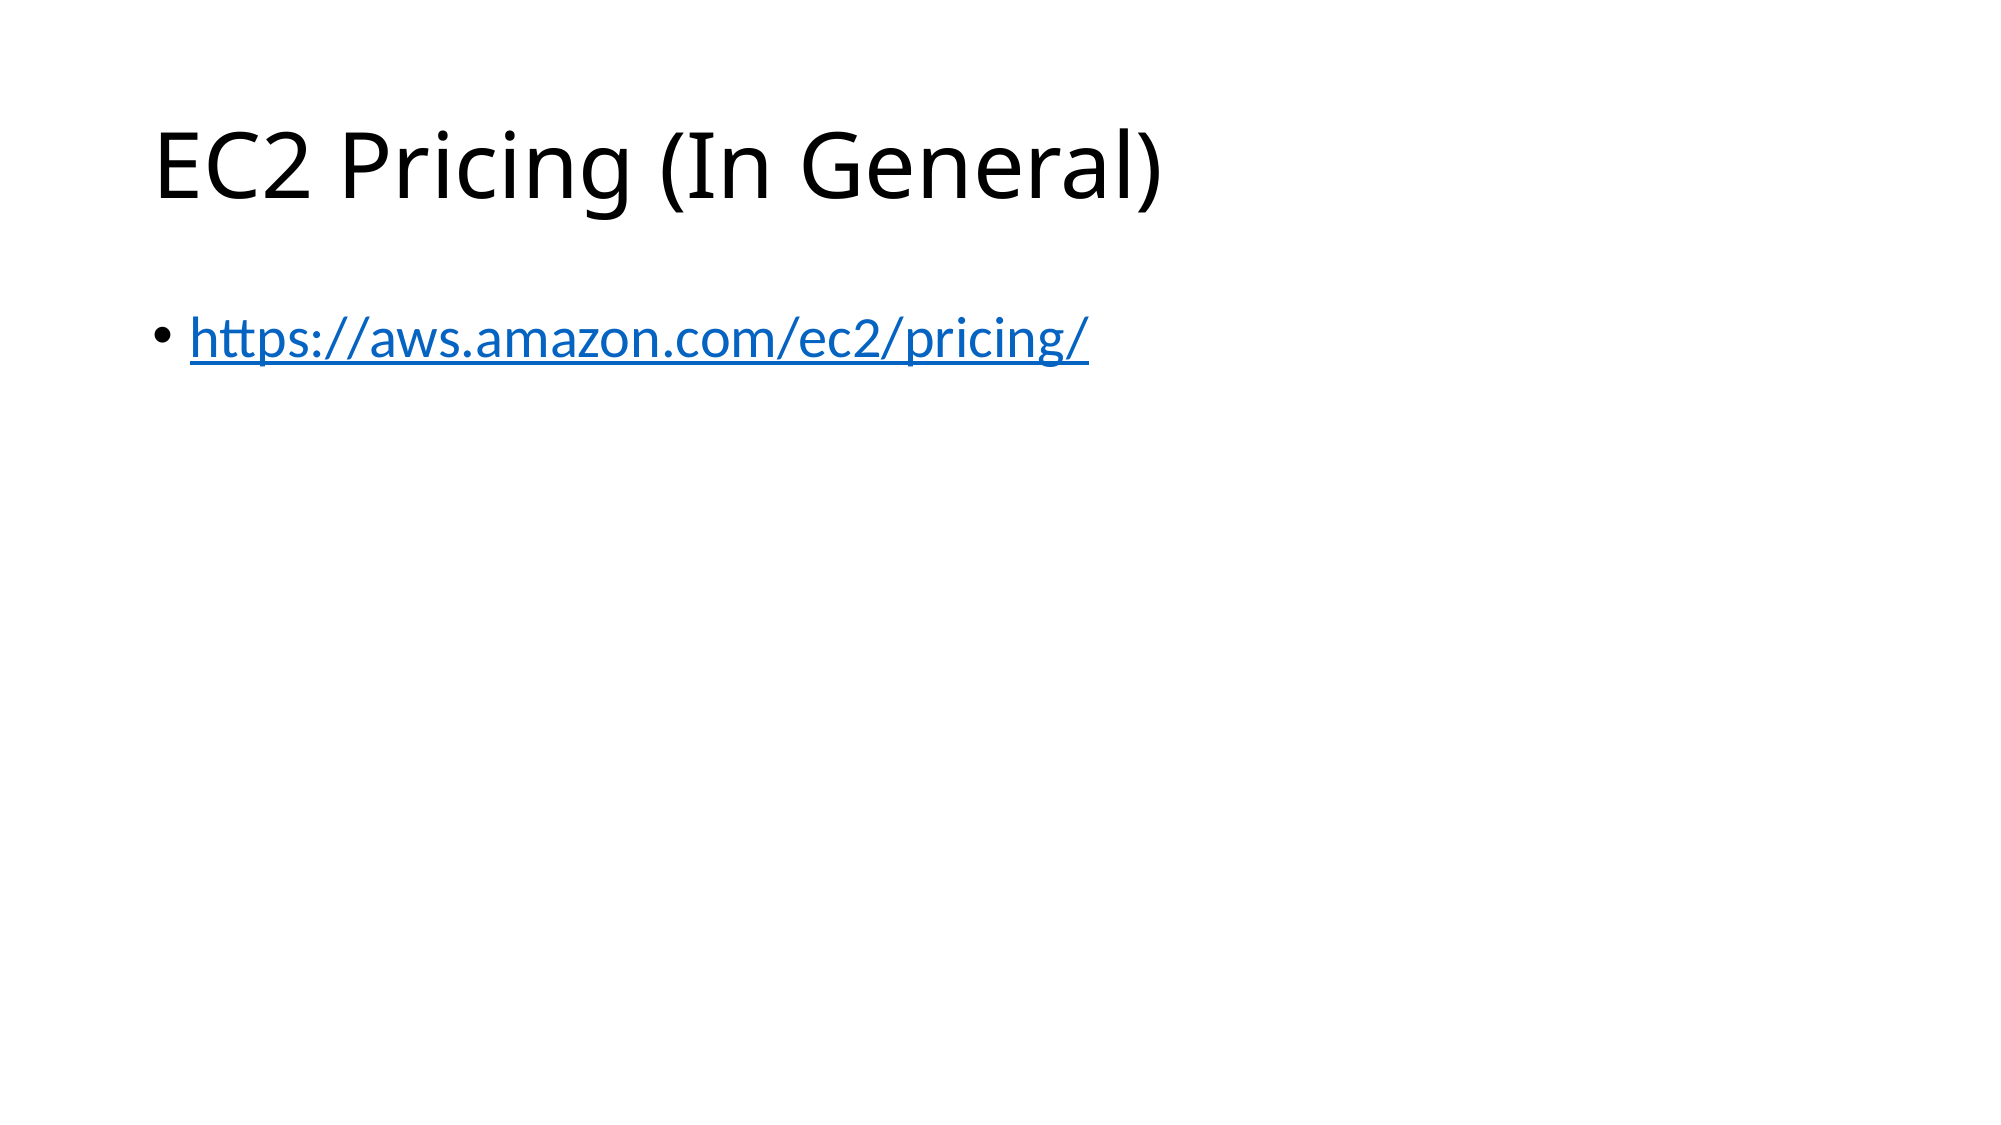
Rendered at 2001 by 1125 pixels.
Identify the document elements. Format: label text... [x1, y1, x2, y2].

title EC2 Pricing (In General) [137, 59, 1863, 278]
list https://aws.amazon.com/ec2/pricing/ [137, 299, 1863, 1014]
